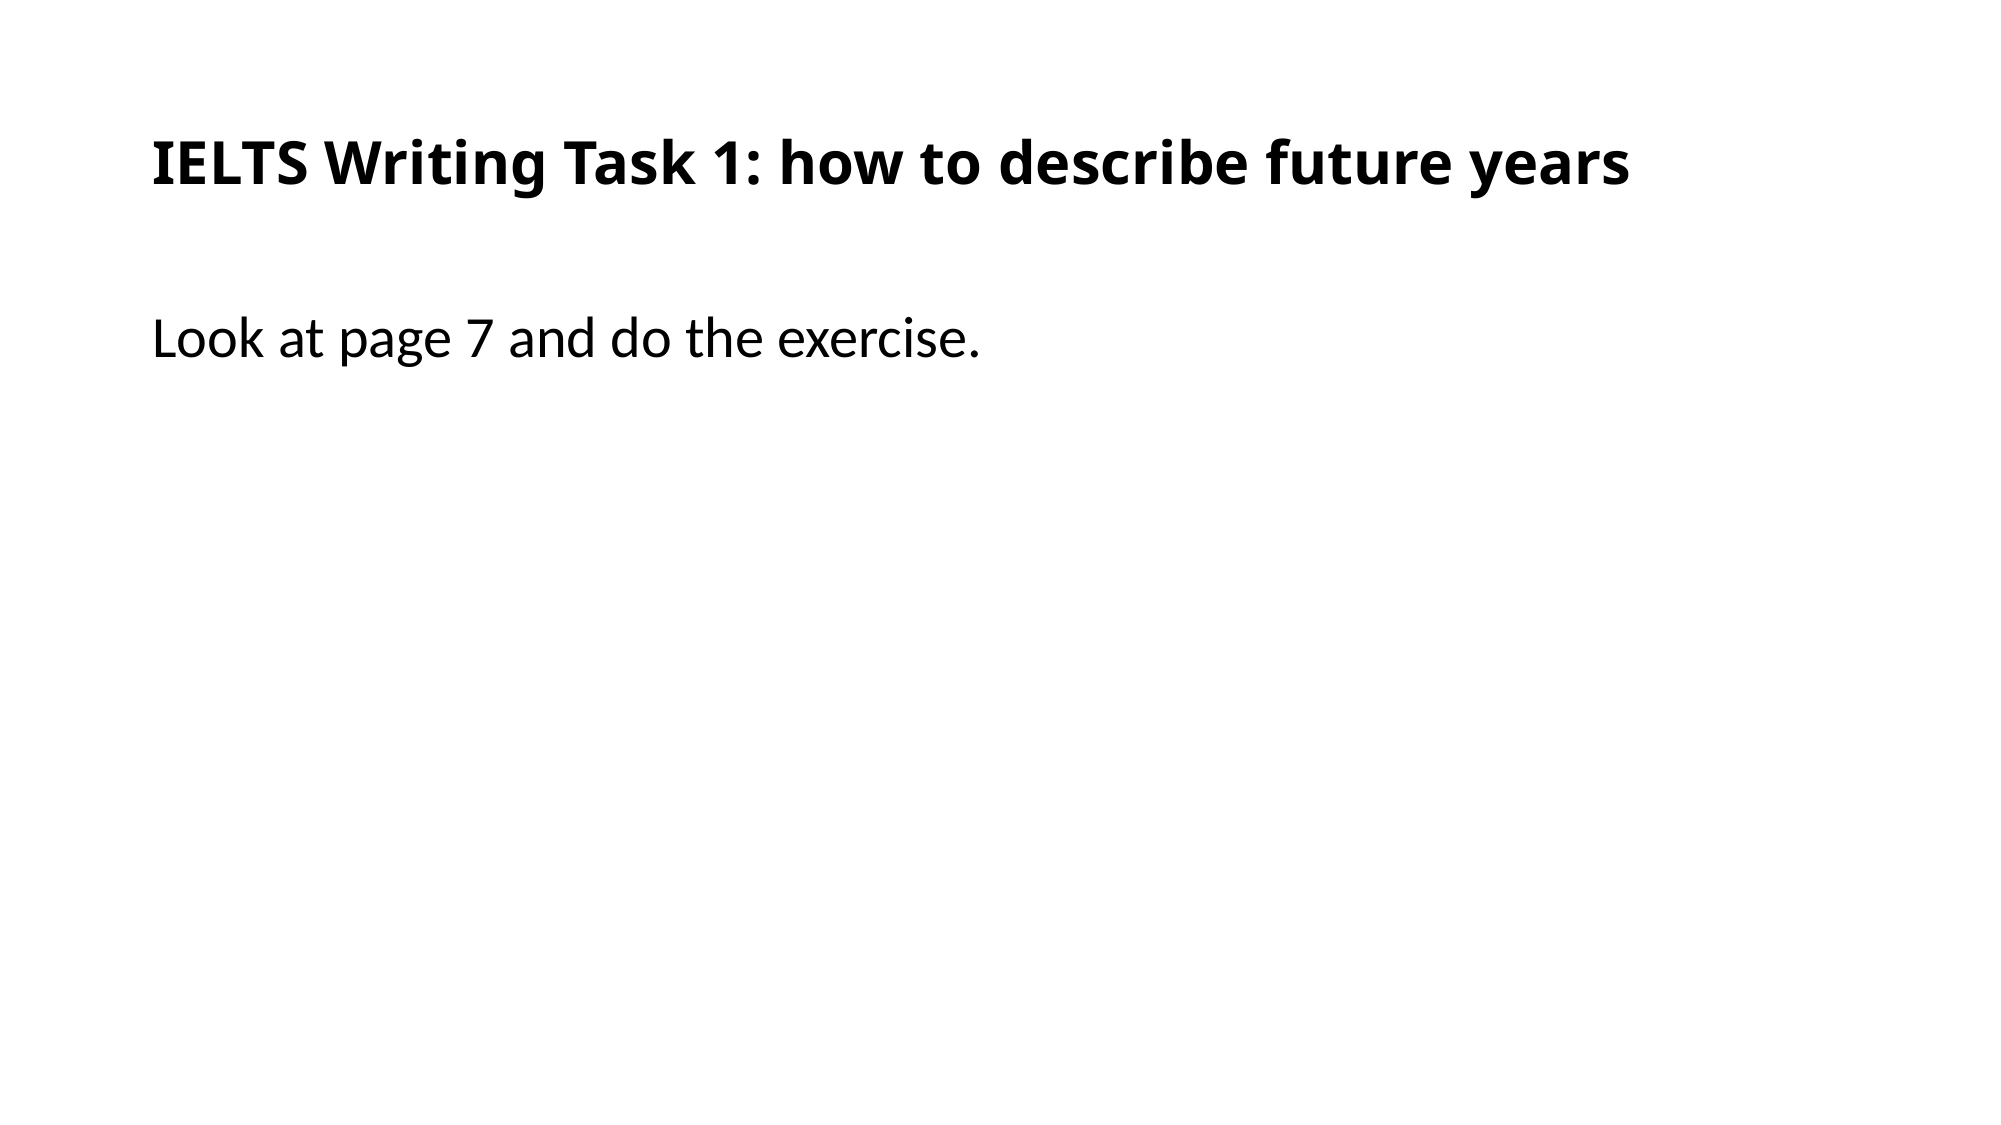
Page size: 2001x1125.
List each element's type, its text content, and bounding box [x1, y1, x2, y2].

title IELTS Writing Task 1: how to describe future years [137, 59, 1863, 278]
list Look at page 7 and do the exercise. [137, 299, 1863, 1014]
